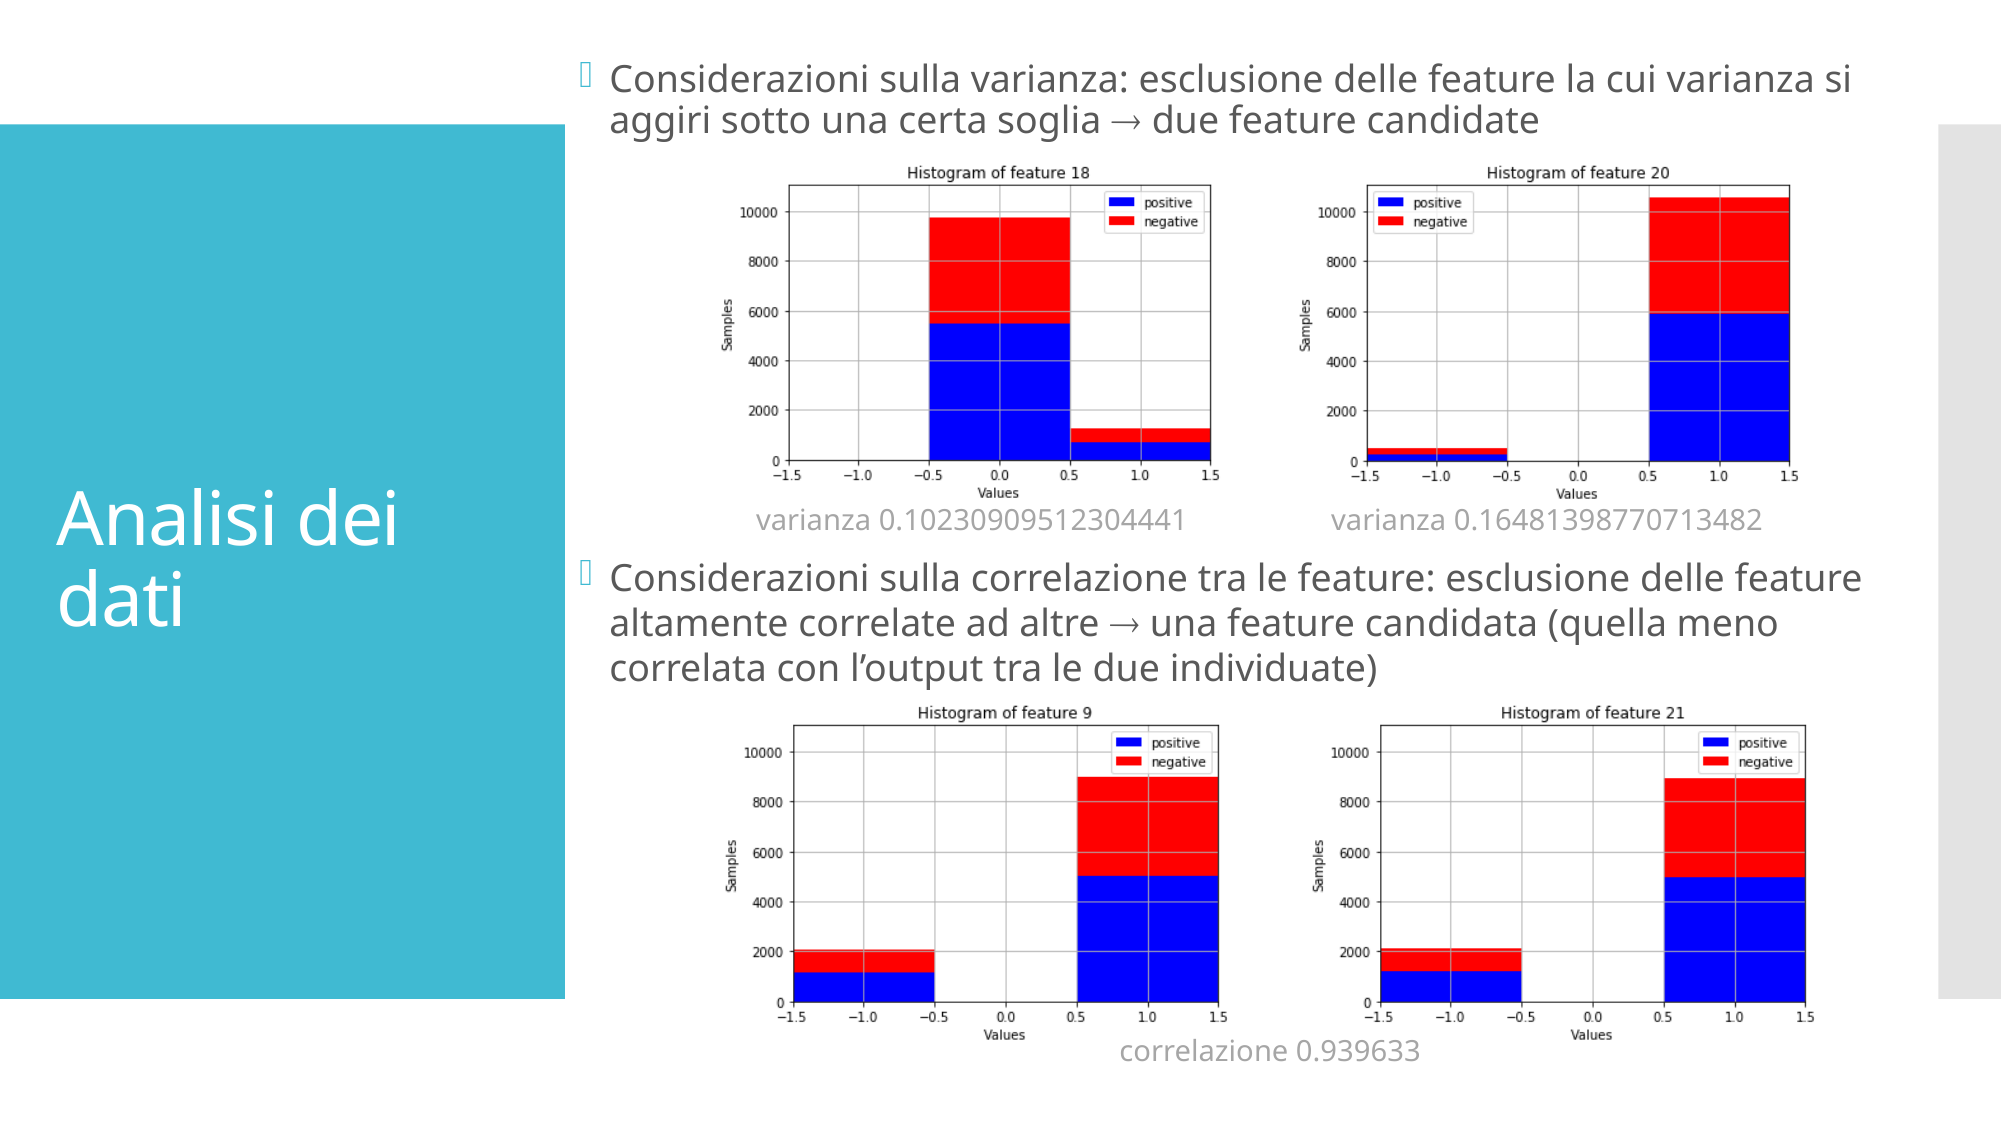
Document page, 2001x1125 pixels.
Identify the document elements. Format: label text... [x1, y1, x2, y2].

text_box varianza 0.16481398770713482 [1316, 509, 1778, 544]
list Considerazioni sulla varianza: esclusione delle feature la cui varianza si aggiri sotto una certa soglia  due feature candidate Considerazioni sulla correlazione tra le feature: esclusione delle feature altamente correlate ad altre  una feature candidata (quella meno correlata con l’output tra le due individuate) [564, 52, 1938, 985]
picture [1290, 157, 1808, 509]
text_box varianza 0.10230909512304441 [741, 509, 1203, 544]
title Analisi dei dati [41, 184, 525, 940]
picture [717, 696, 1237, 1051]
text_box correlazione 0.939633 [1104, 1024, 1436, 1075]
picture [1303, 696, 1824, 1051]
picture [712, 157, 1229, 509]
